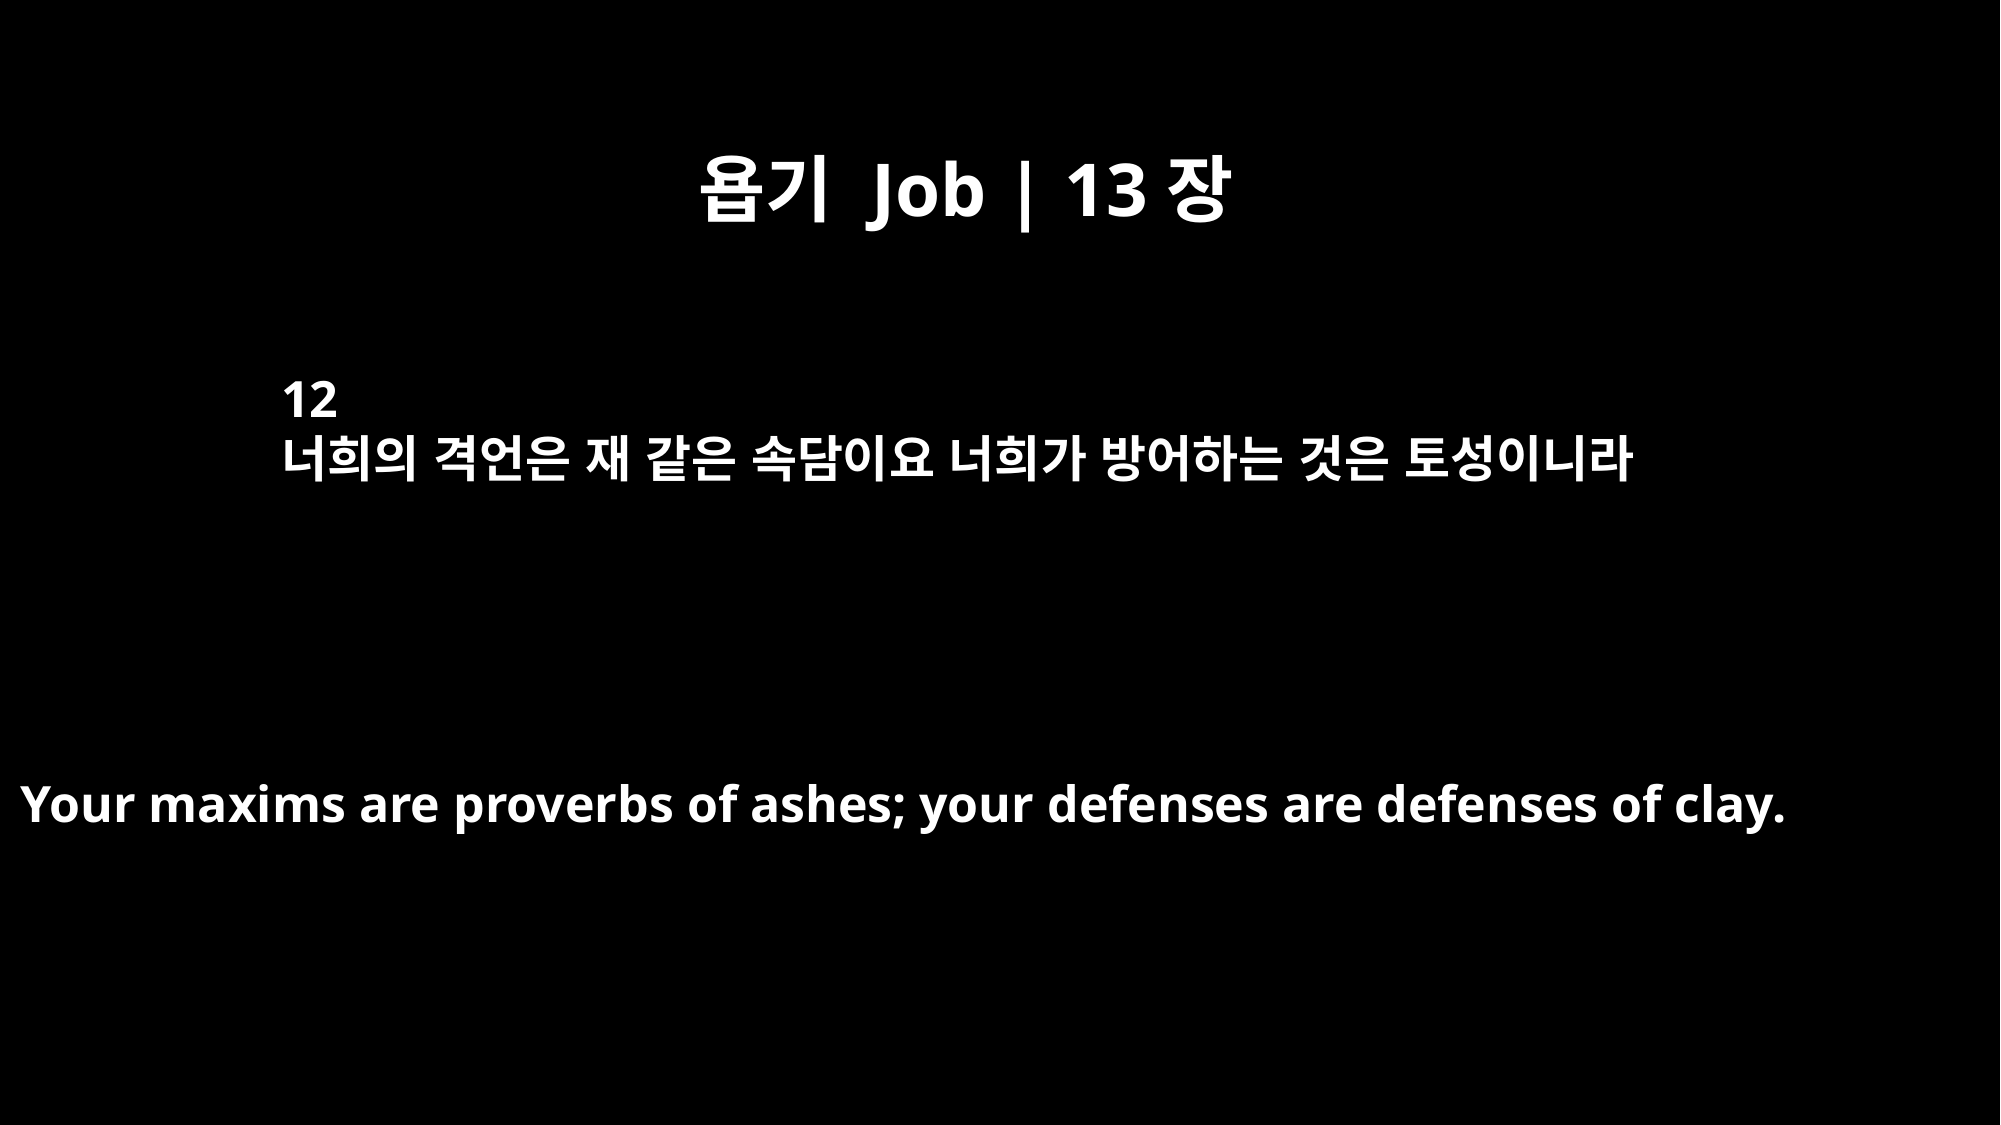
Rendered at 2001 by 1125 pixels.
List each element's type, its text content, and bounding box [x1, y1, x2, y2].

text_box 12 너희의 격언은 재 같은 속담이요 너희가 방어하는 것은 토성이니라 [266, 359, 1651, 495]
text_box Your maxims are proverbs of ashes; your defenses are defenses of clay. [5, 764, 1802, 840]
text_box 욥기 Job | 13장 [683, 136, 1249, 239]
